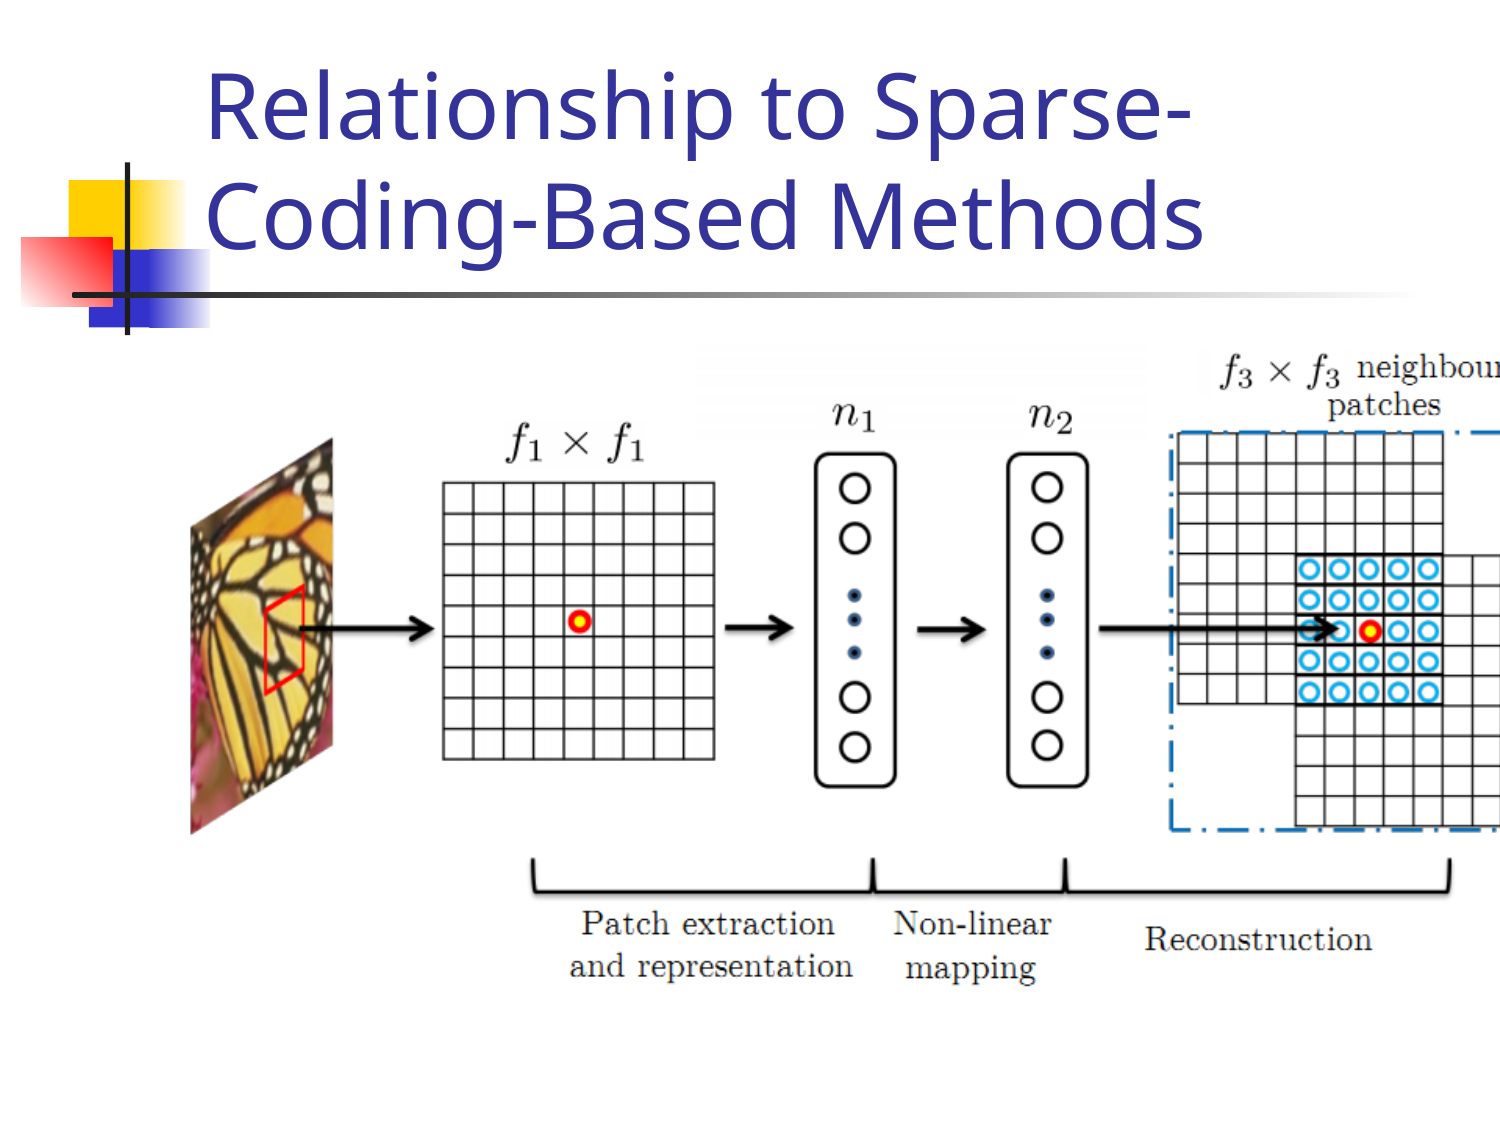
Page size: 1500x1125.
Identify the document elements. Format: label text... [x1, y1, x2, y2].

title Relationship to Sparse-Coding-Based Methods [188, 35, 1468, 275]
picture [124, 337, 1500, 991]
